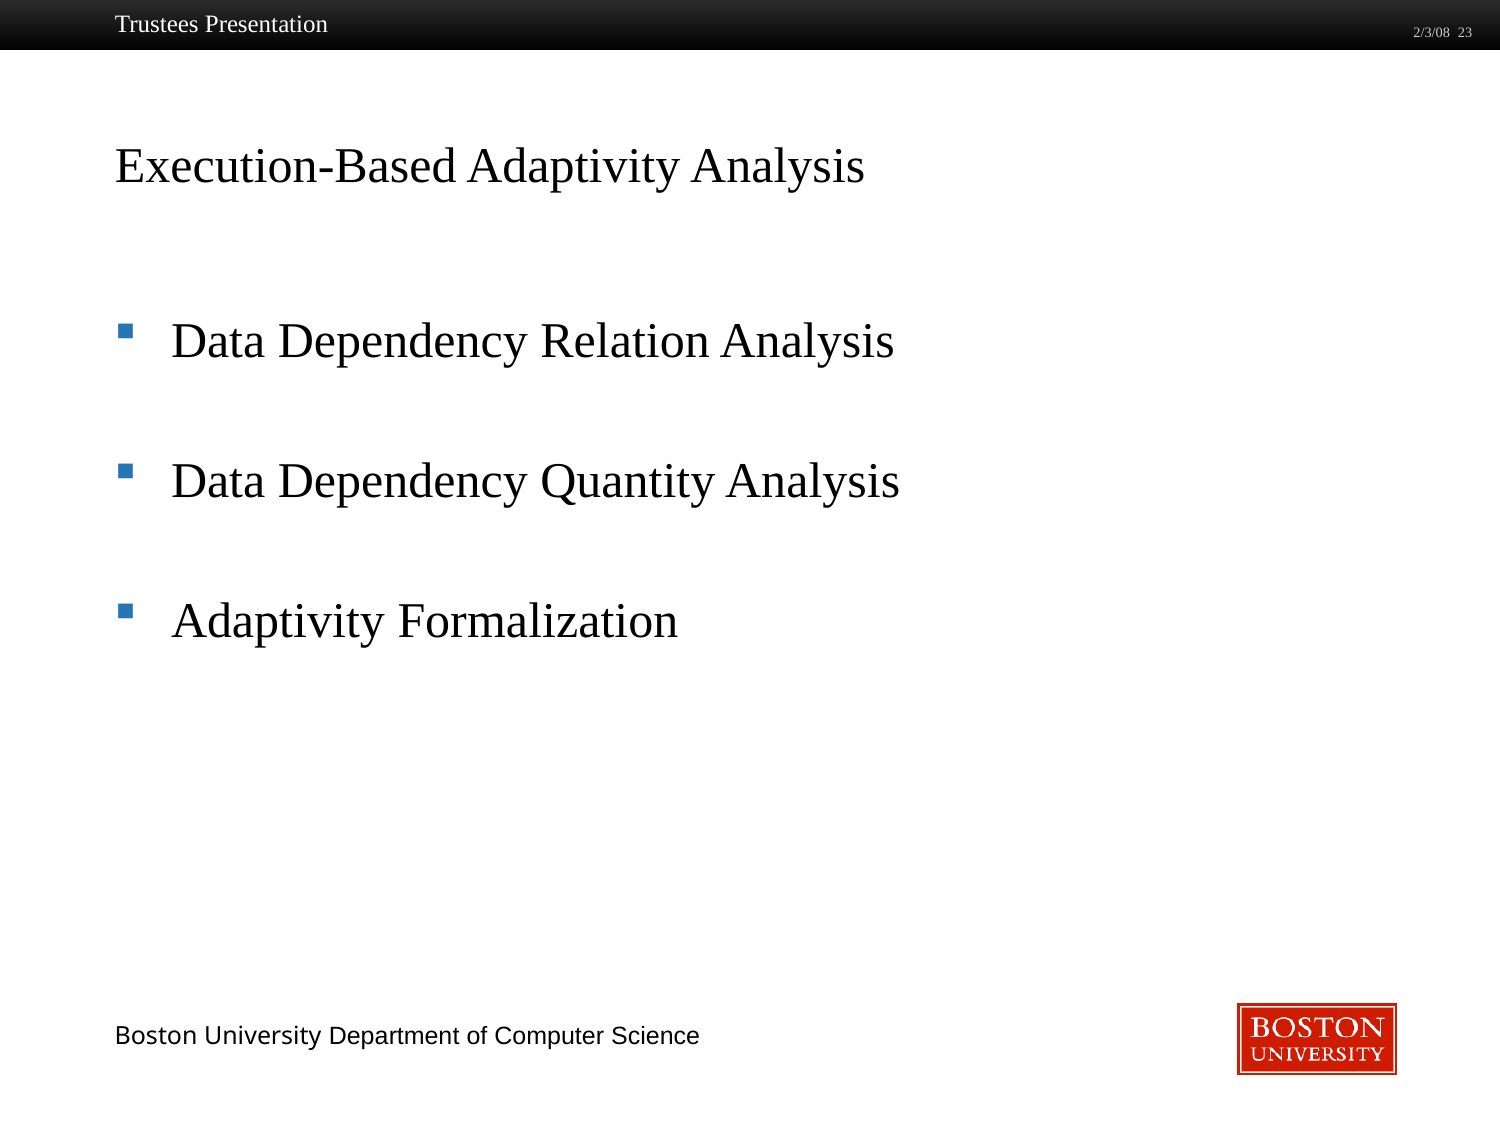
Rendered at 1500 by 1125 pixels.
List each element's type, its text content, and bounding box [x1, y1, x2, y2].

footer Trustees Presentation [99, 0, 938, 50]
picture [1237, 1003, 1397, 1075]
text_box Data Dependency Relation Analysis Data Dependency Quantity Analysis Adaptivity Formalization [99, 299, 1400, 938]
title Execution-Based Adaptivity Analysis [99, 125, 1400, 238]
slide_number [1312, 12, 1488, 50]
